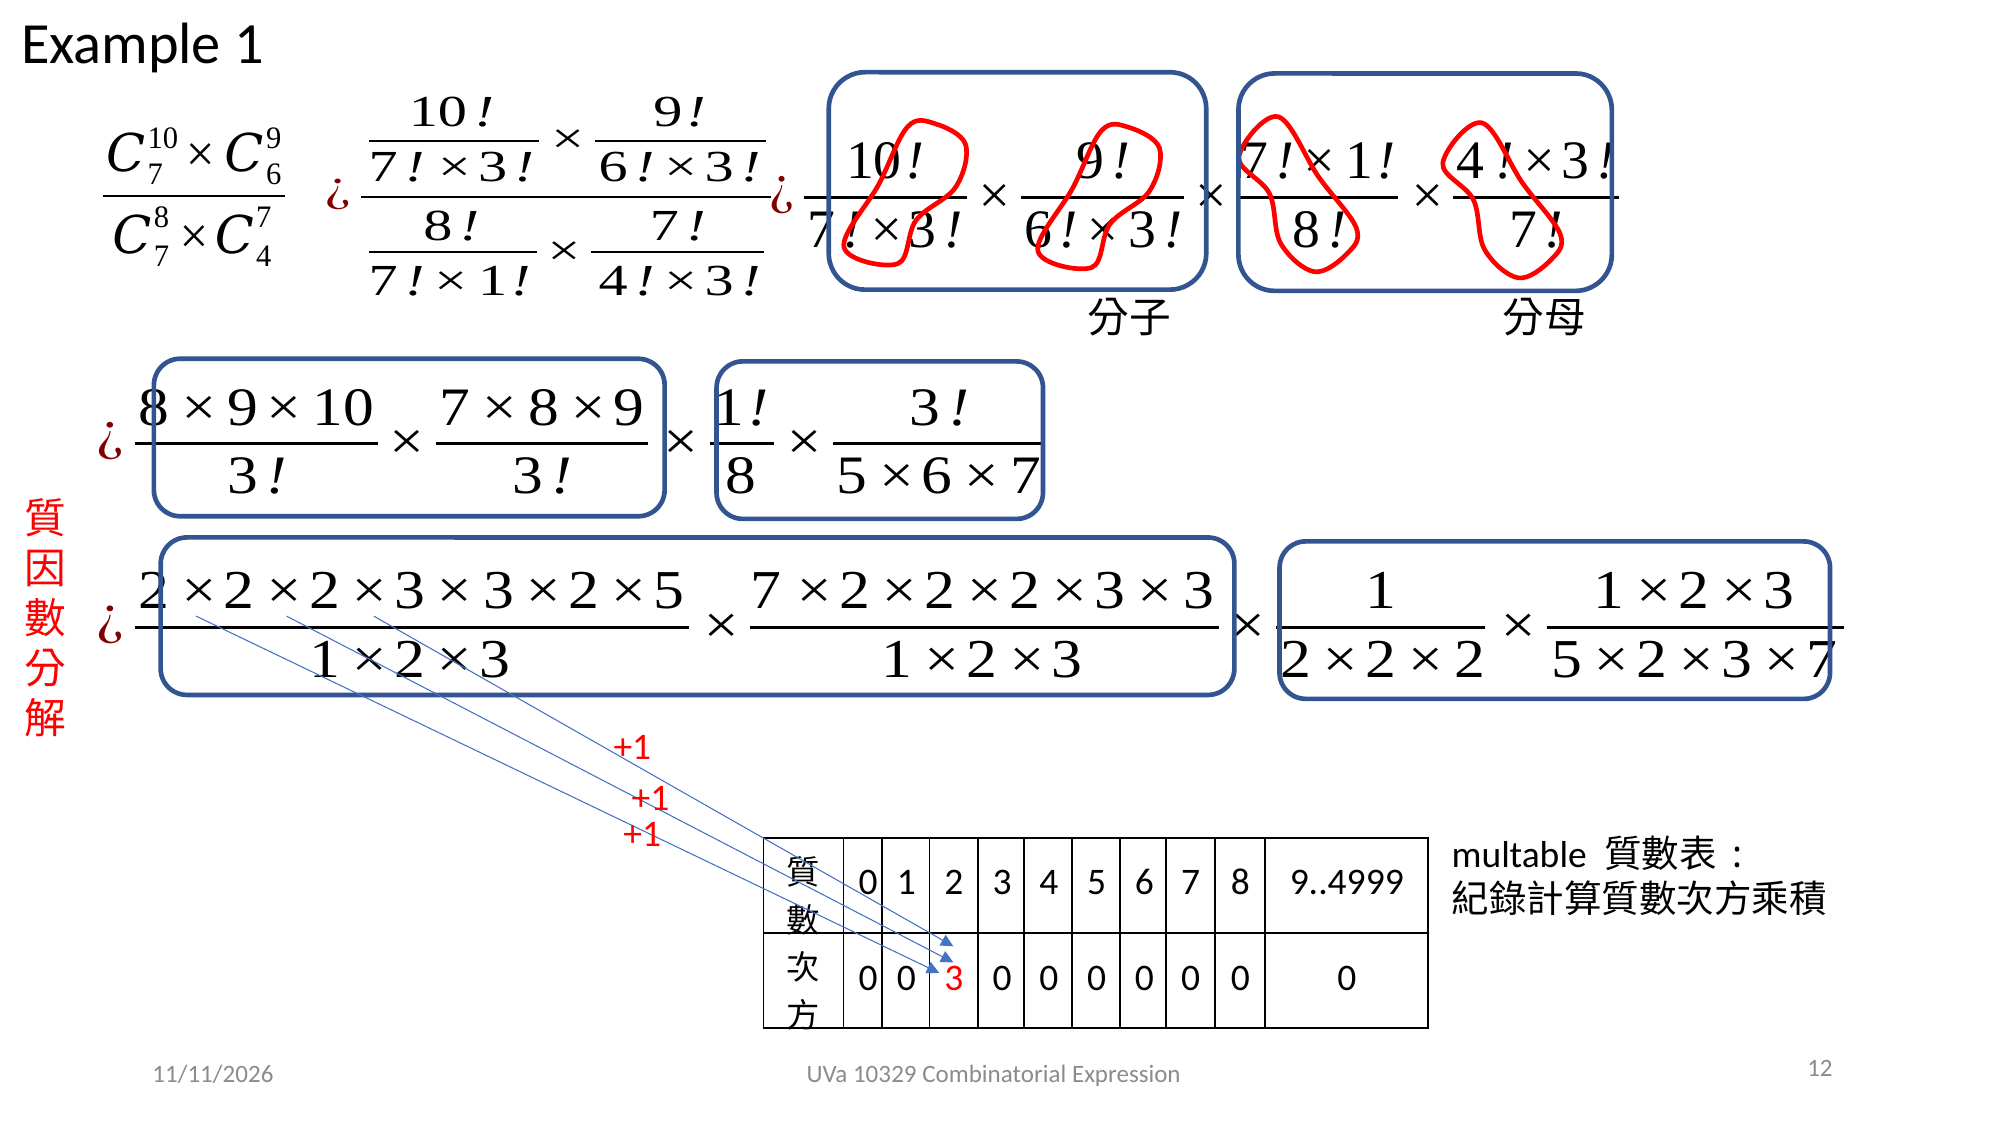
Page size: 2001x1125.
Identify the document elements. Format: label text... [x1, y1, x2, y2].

text_box 分母 [1488, 283, 1622, 349]
text_box [1278, 540, 1832, 700]
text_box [286, 616, 954, 963]
text_box [152, 357, 666, 518]
text_box [1237, 72, 1613, 292]
table_cell 次方 [764, 973, 843, 1027]
table_cell 0 [1025, 934, 1071, 1027]
slide_number 12 [1397, 1036, 1848, 1097]
table_header 2 [954, 839, 977, 932]
table_header 6 [1121, 839, 1165, 932]
table_header 5 [1073, 839, 1119, 932]
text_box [373, 616, 954, 947]
table_cell 0 [883, 973, 929, 1027]
table_cell 3 [930, 934, 977, 1027]
table_cell 0 [1167, 934, 1214, 1027]
table_cell 0 [844, 973, 881, 1027]
table_header 9..4999 [1266, 839, 1427, 932]
table_cell 0 [1216, 934, 1264, 1027]
text_box 分子 [1072, 283, 1207, 349]
table_cell 0 [1121, 934, 1165, 1027]
table_cell 0 [1266, 934, 1427, 1027]
table_header 4 [1025, 839, 1071, 932]
text_box 質因數分解 [9, 484, 100, 750]
text_box [827, 71, 1208, 291]
text_box Example 1 [6, 0, 341, 83]
table_cell 0 [1073, 934, 1119, 1027]
table_header 3 [979, 839, 1023, 932]
table_header 8 [1216, 839, 1264, 932]
footer UVa 10329 Combinatorial Expression [662, 1042, 1338, 1103]
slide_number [137, 1042, 588, 1103]
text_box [196, 616, 940, 973]
table_cell 0 [979, 934, 1023, 1027]
text_box [159, 536, 1236, 696]
table_header 7 [1167, 839, 1214, 932]
text_box [715, 360, 1045, 520]
text_box multable 質數表: 紀錄計算質數次方乘積 [1436, 822, 1935, 928]
